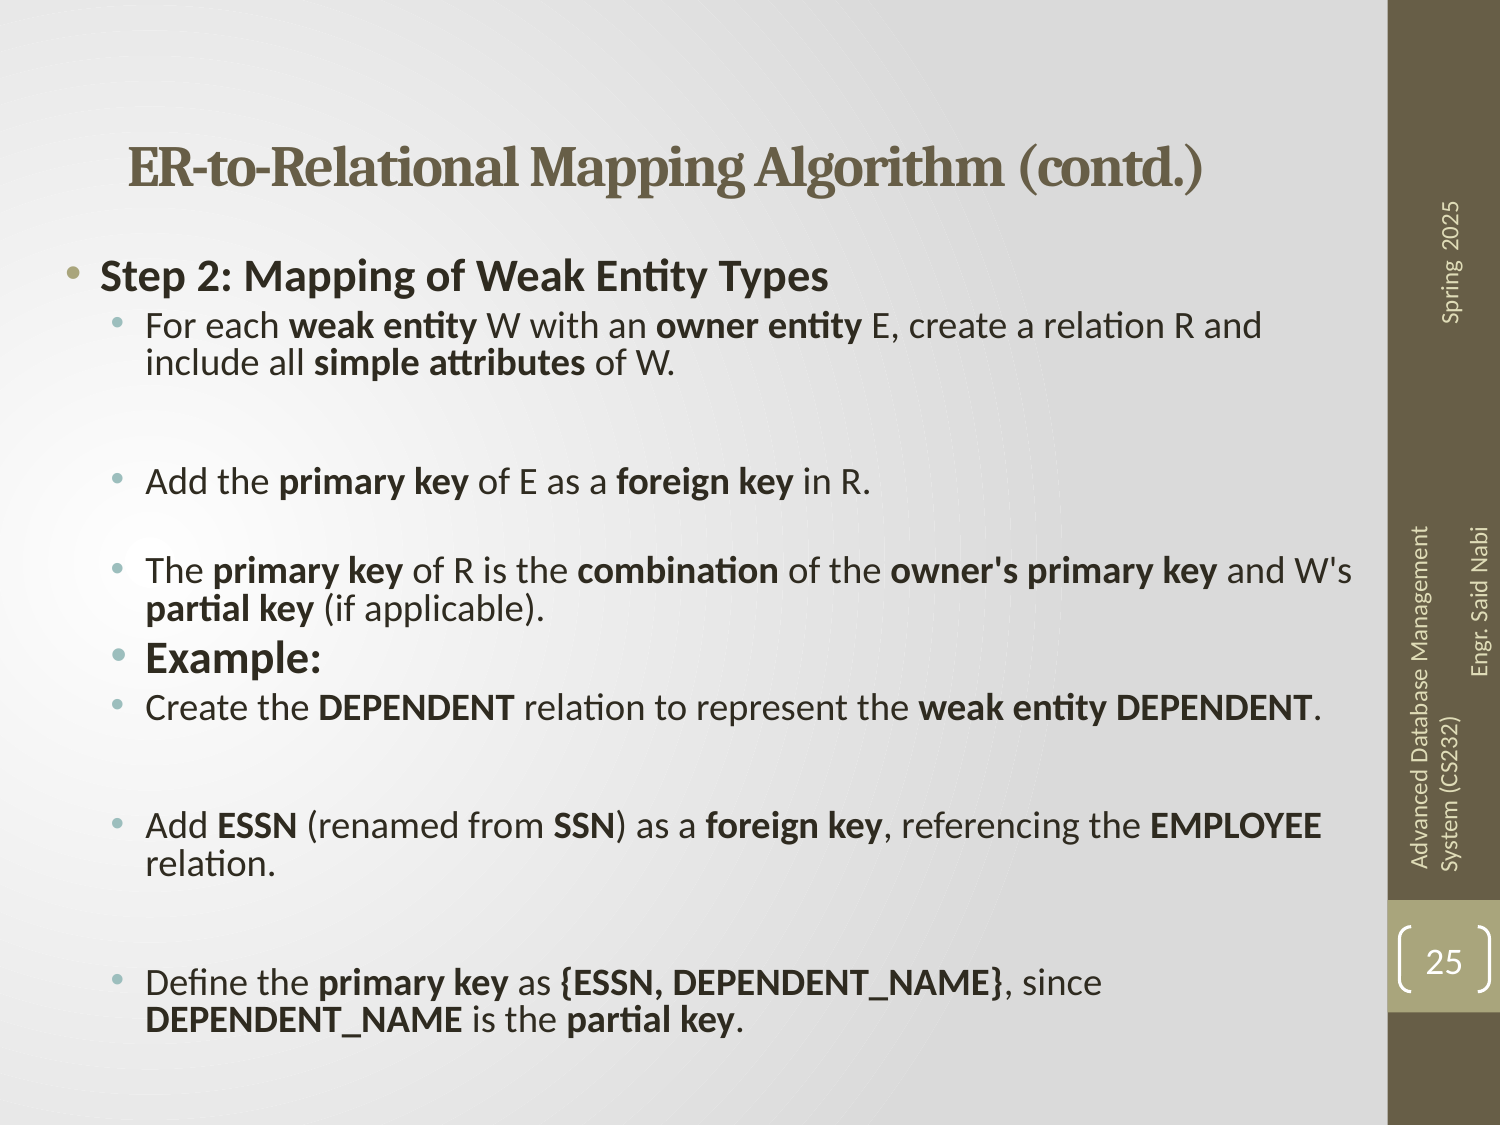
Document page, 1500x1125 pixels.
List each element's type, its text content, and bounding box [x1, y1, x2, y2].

list Step 2: Mapping of Weak Entity Types For each weak entity W with an owner entity E, create a relation R and include all simple attributes of W. Add the primary key of E as a foreign key in R. The primary key of R is the combination of the owner's primary key and W's partial key (if applicable). Example: Create the DEPENDENT relation to represent the weak entity DEPENDENT. Add ESSN (renamed from SSN) as a foreign key, referencing the EMPLOYEE relation. Define the primary key as {ESSN, DEPENDENT_NAME}, since DEPENDENT_NAME is the partial key. [32, 248, 1386, 1050]
title ER-to-Relational Mapping Algorithm (contd.) [112, 42, 1388, 169]
slide_number 25 [1397, 925, 1492, 994]
